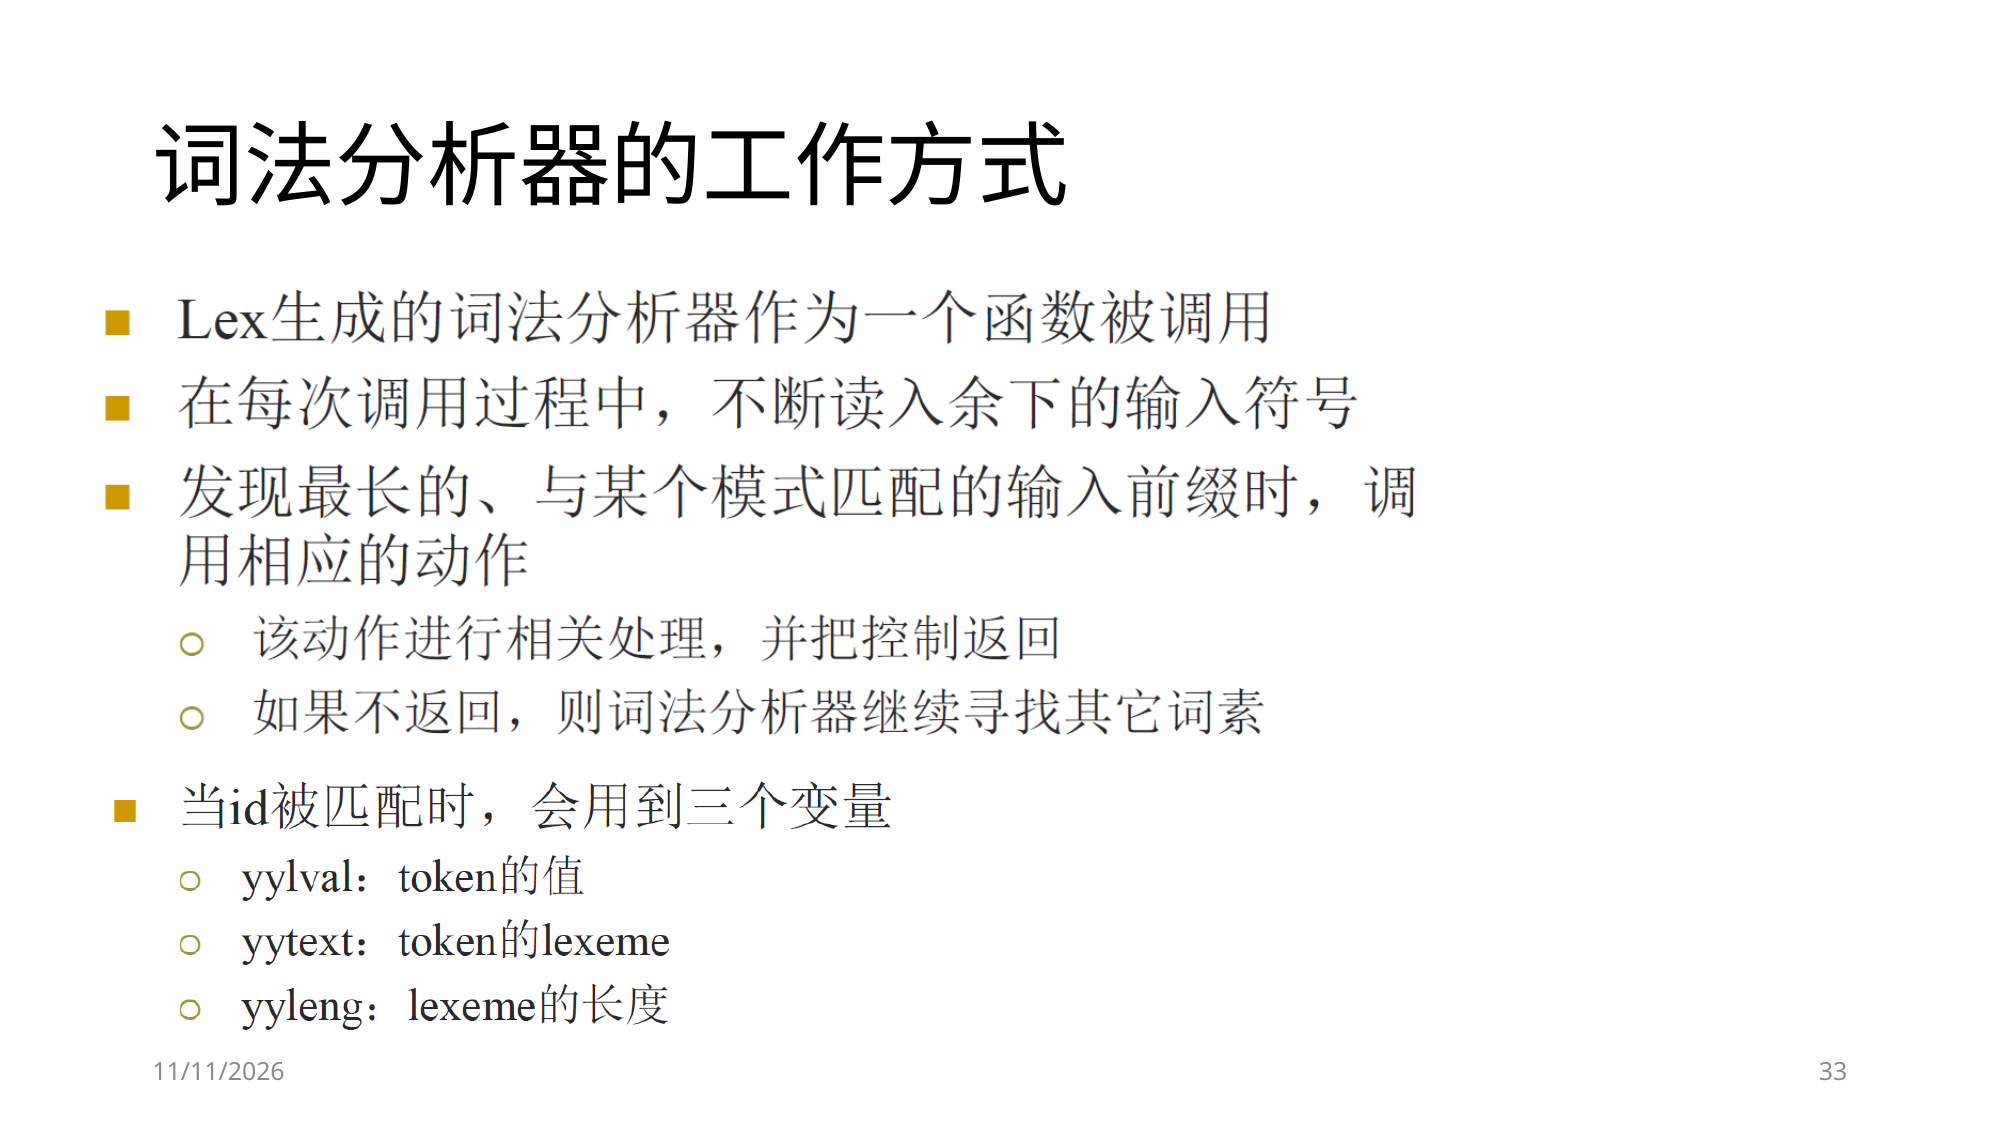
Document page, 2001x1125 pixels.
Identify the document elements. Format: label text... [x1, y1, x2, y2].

picture [77, 258, 1460, 1046]
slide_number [137, 1046, 588, 1103]
title 词法分析器的工作方式 [137, 59, 1863, 278]
slide_number 33 [1412, 1042, 1863, 1103]
